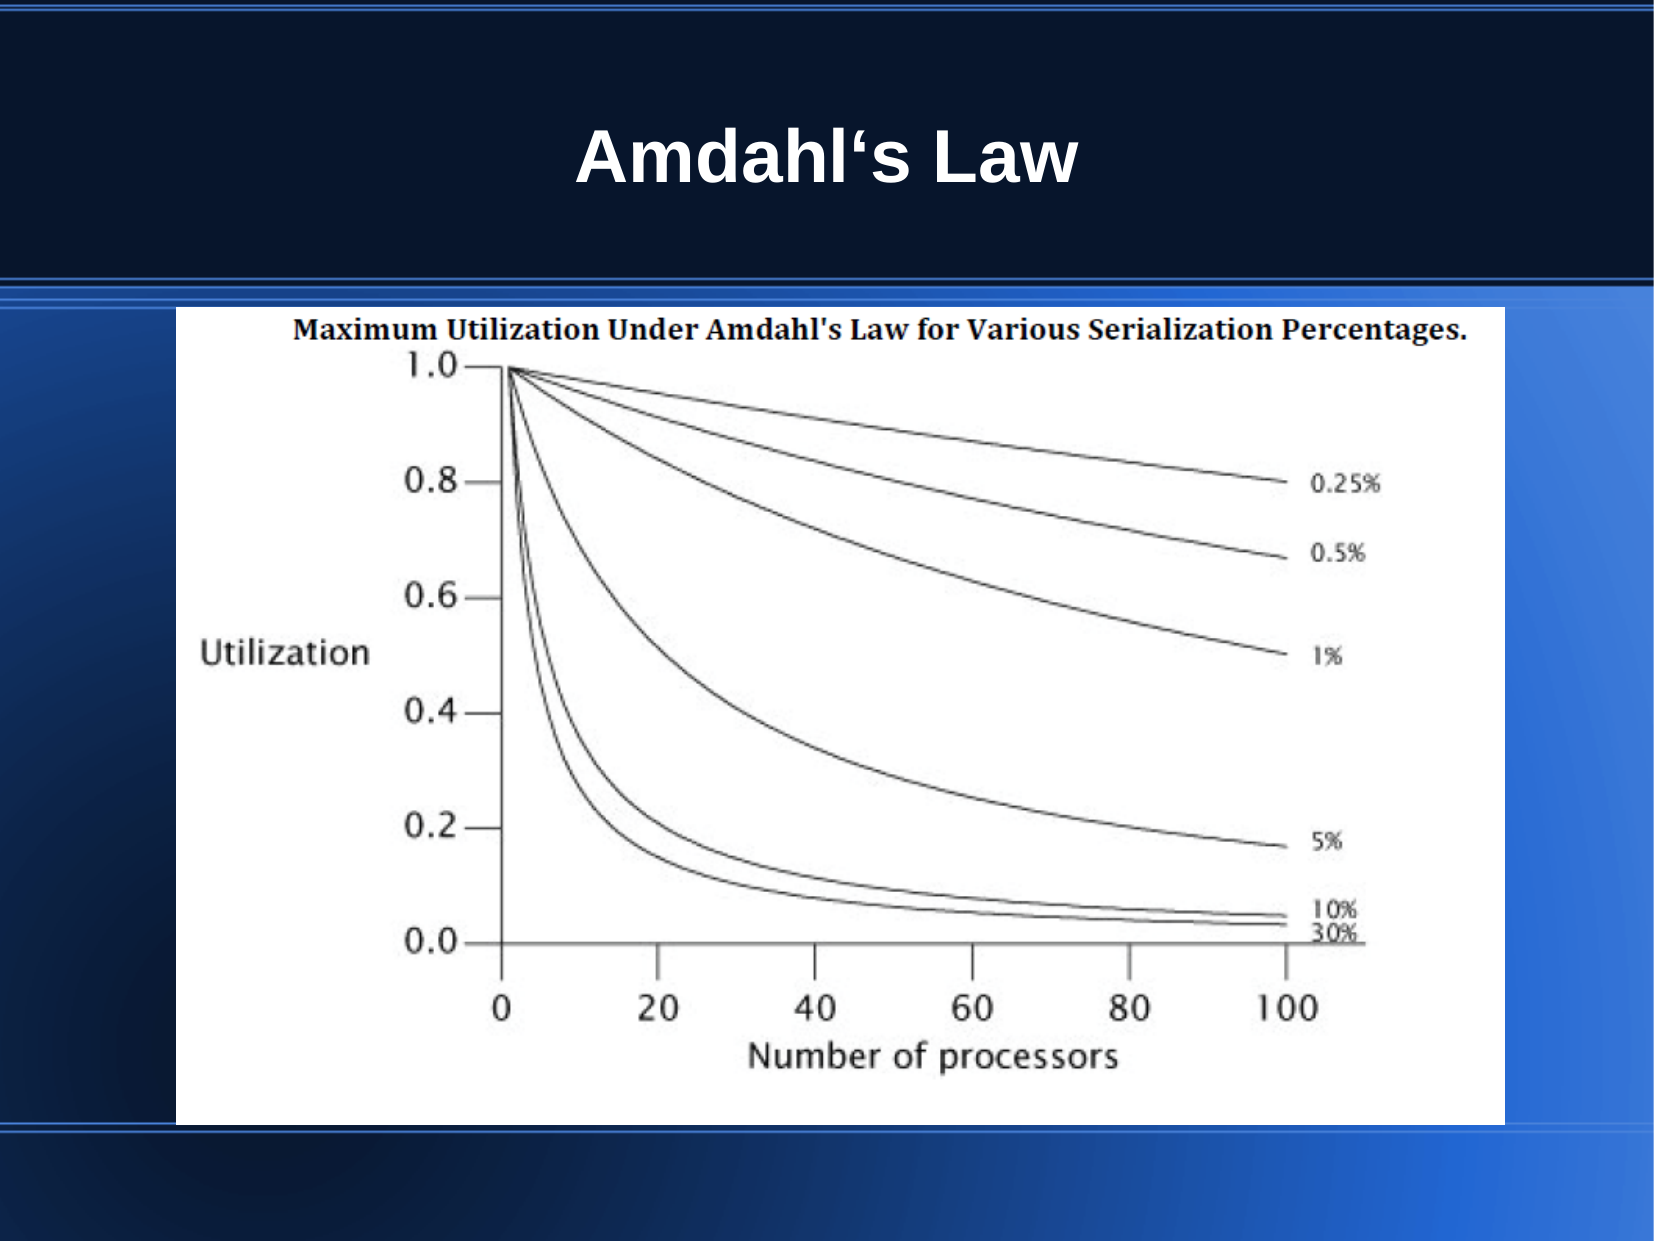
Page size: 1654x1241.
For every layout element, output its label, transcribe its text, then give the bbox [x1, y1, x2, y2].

title Amdahl‘s Law [82, 49, 1571, 257]
picture [0, 0, 1654, 1241]
